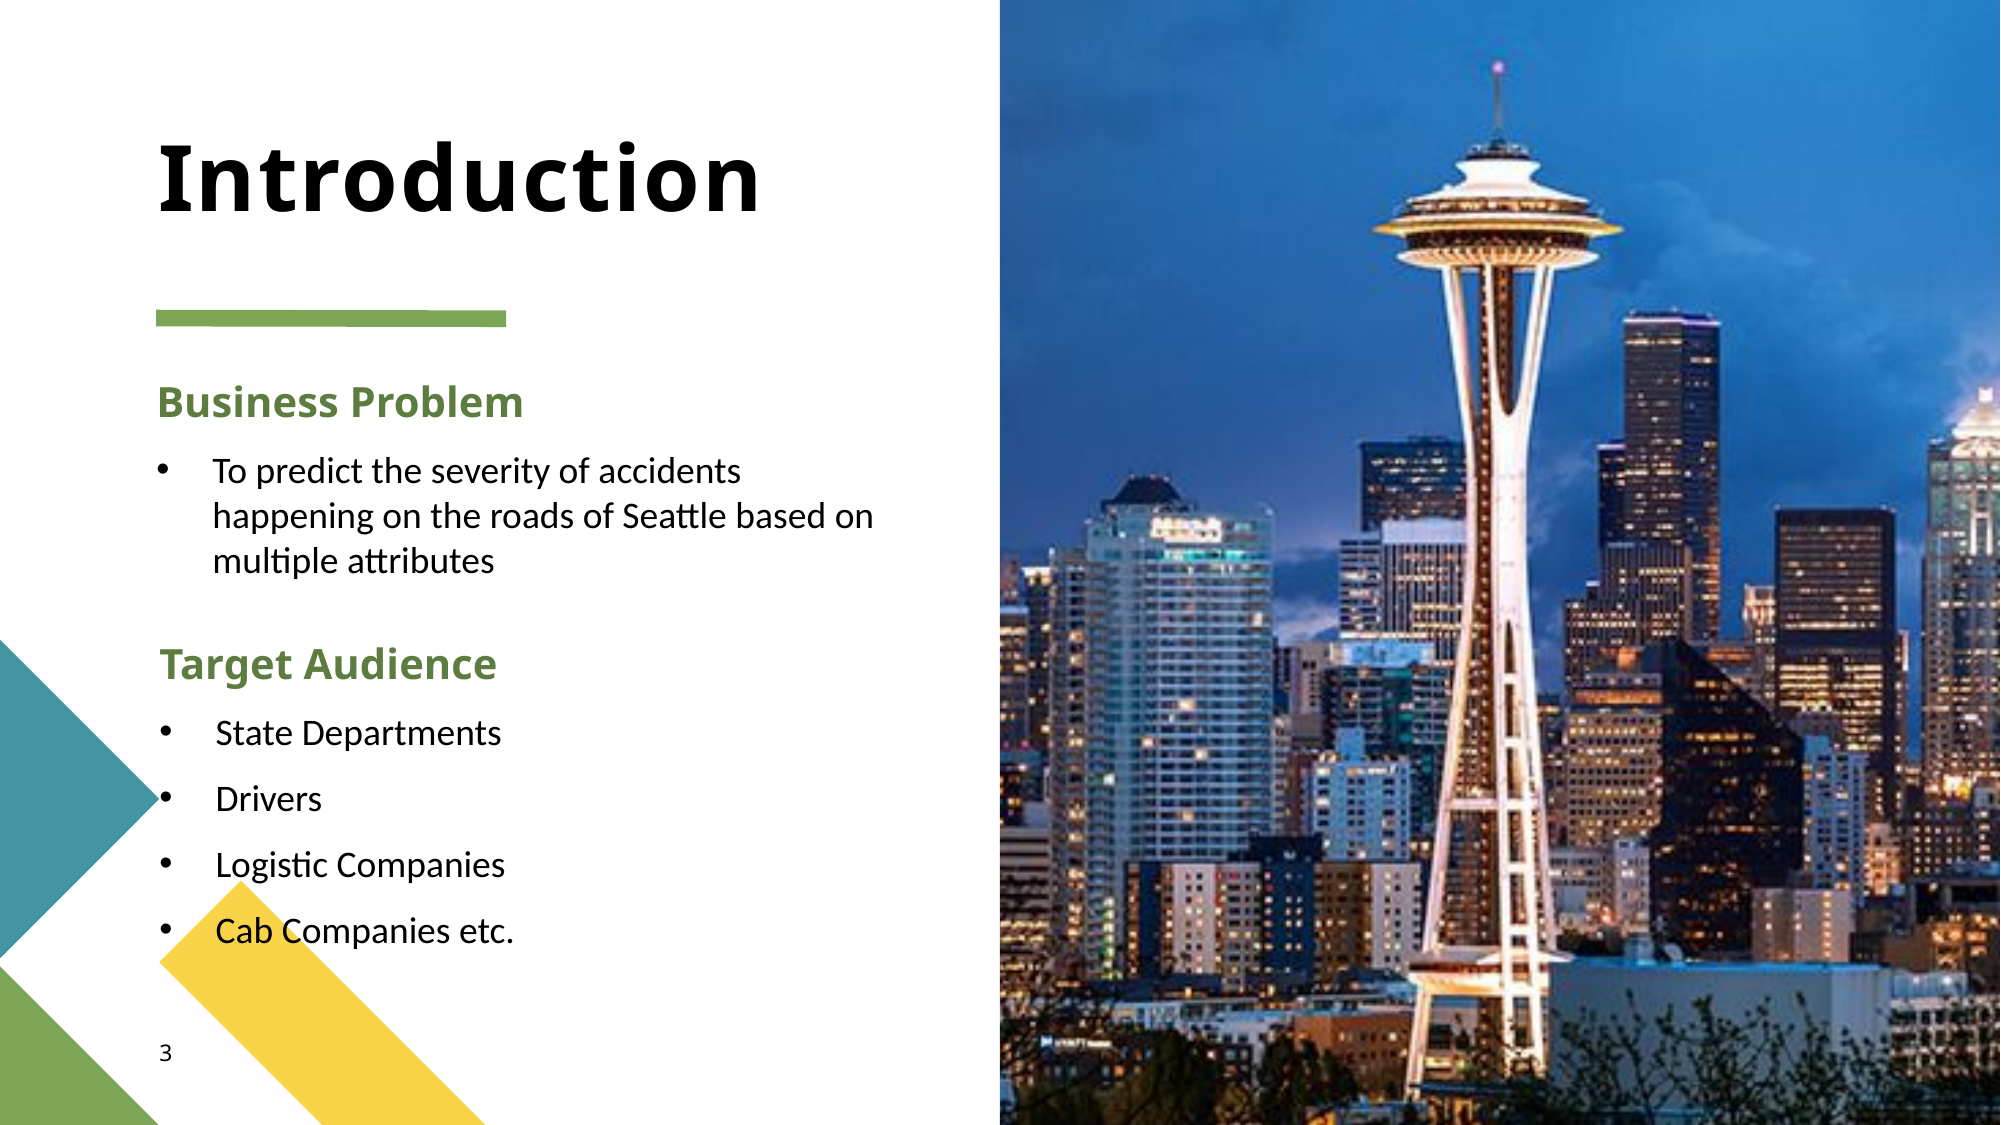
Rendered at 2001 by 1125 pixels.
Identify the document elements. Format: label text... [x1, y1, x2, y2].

slide_number 3 [159, 1038, 246, 1080]
text_box Target Audience State Departments Drivers Logistic Companies Cab Companies etc. [159, 637, 910, 847]
title Introduction [158, 131, 969, 232]
list Business Problem To predict the severity of accidents happening on the roads of Seattle based on multiple attributes [156, 375, 907, 585]
picture [999, 0, 2000, 1125]
